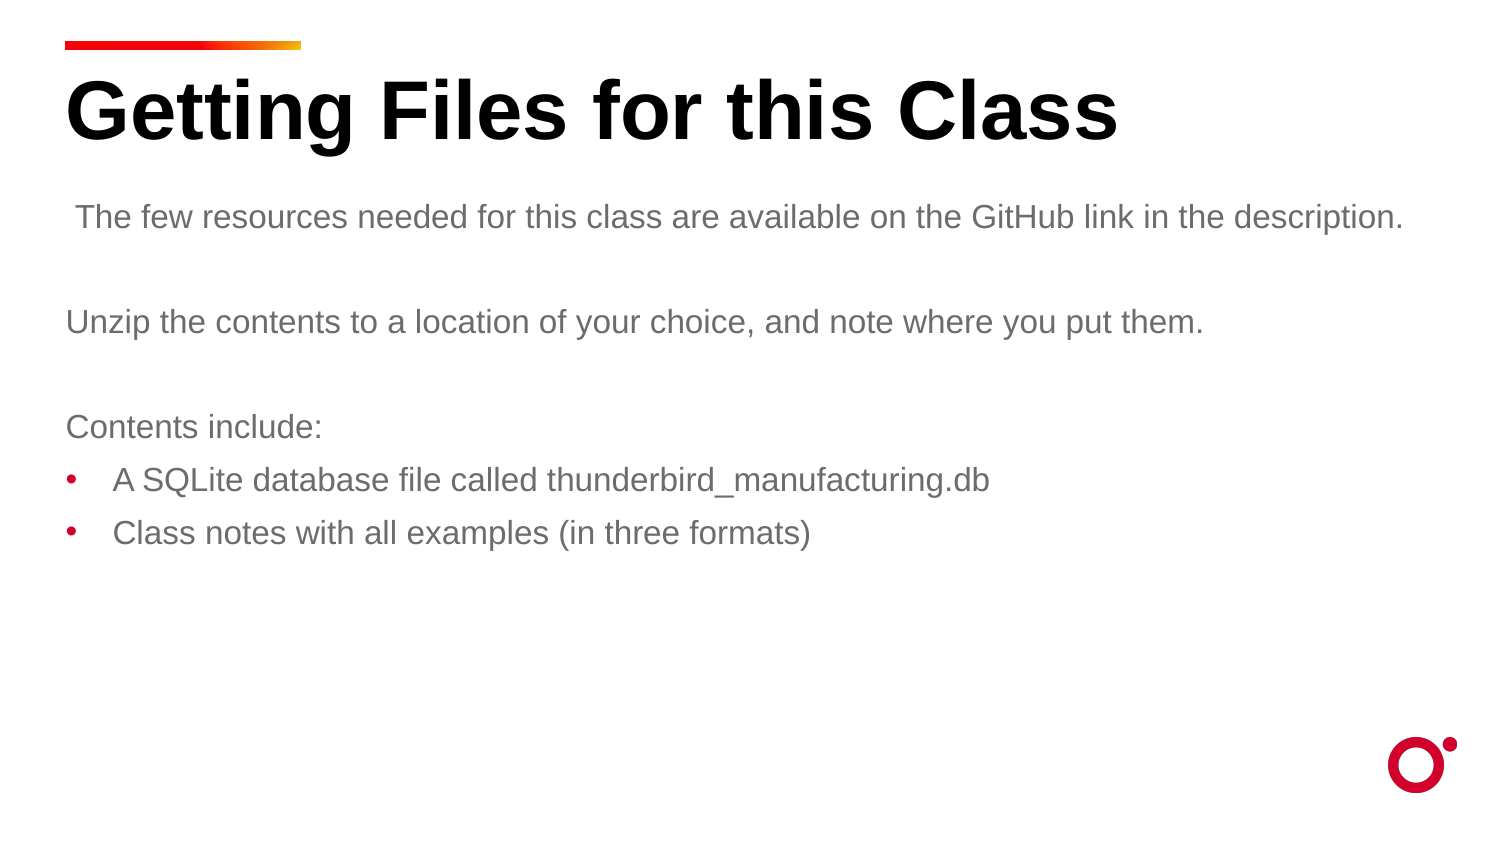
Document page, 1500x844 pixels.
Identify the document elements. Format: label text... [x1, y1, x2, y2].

text_box The few resources needed for this class are available on the GitHub link in the description. Unzip the contents to a location of your choice, and note where you put them. Contents include: A SQLite database file called thunderbird_manufacturing.db Class notes with all examples (in three formats) [65, 192, 1409, 793]
text_box Getting Files for this Class [65, 59, 1409, 171]
picture [1409, 737, 1457, 793]
picture [65, 41, 301, 50]
